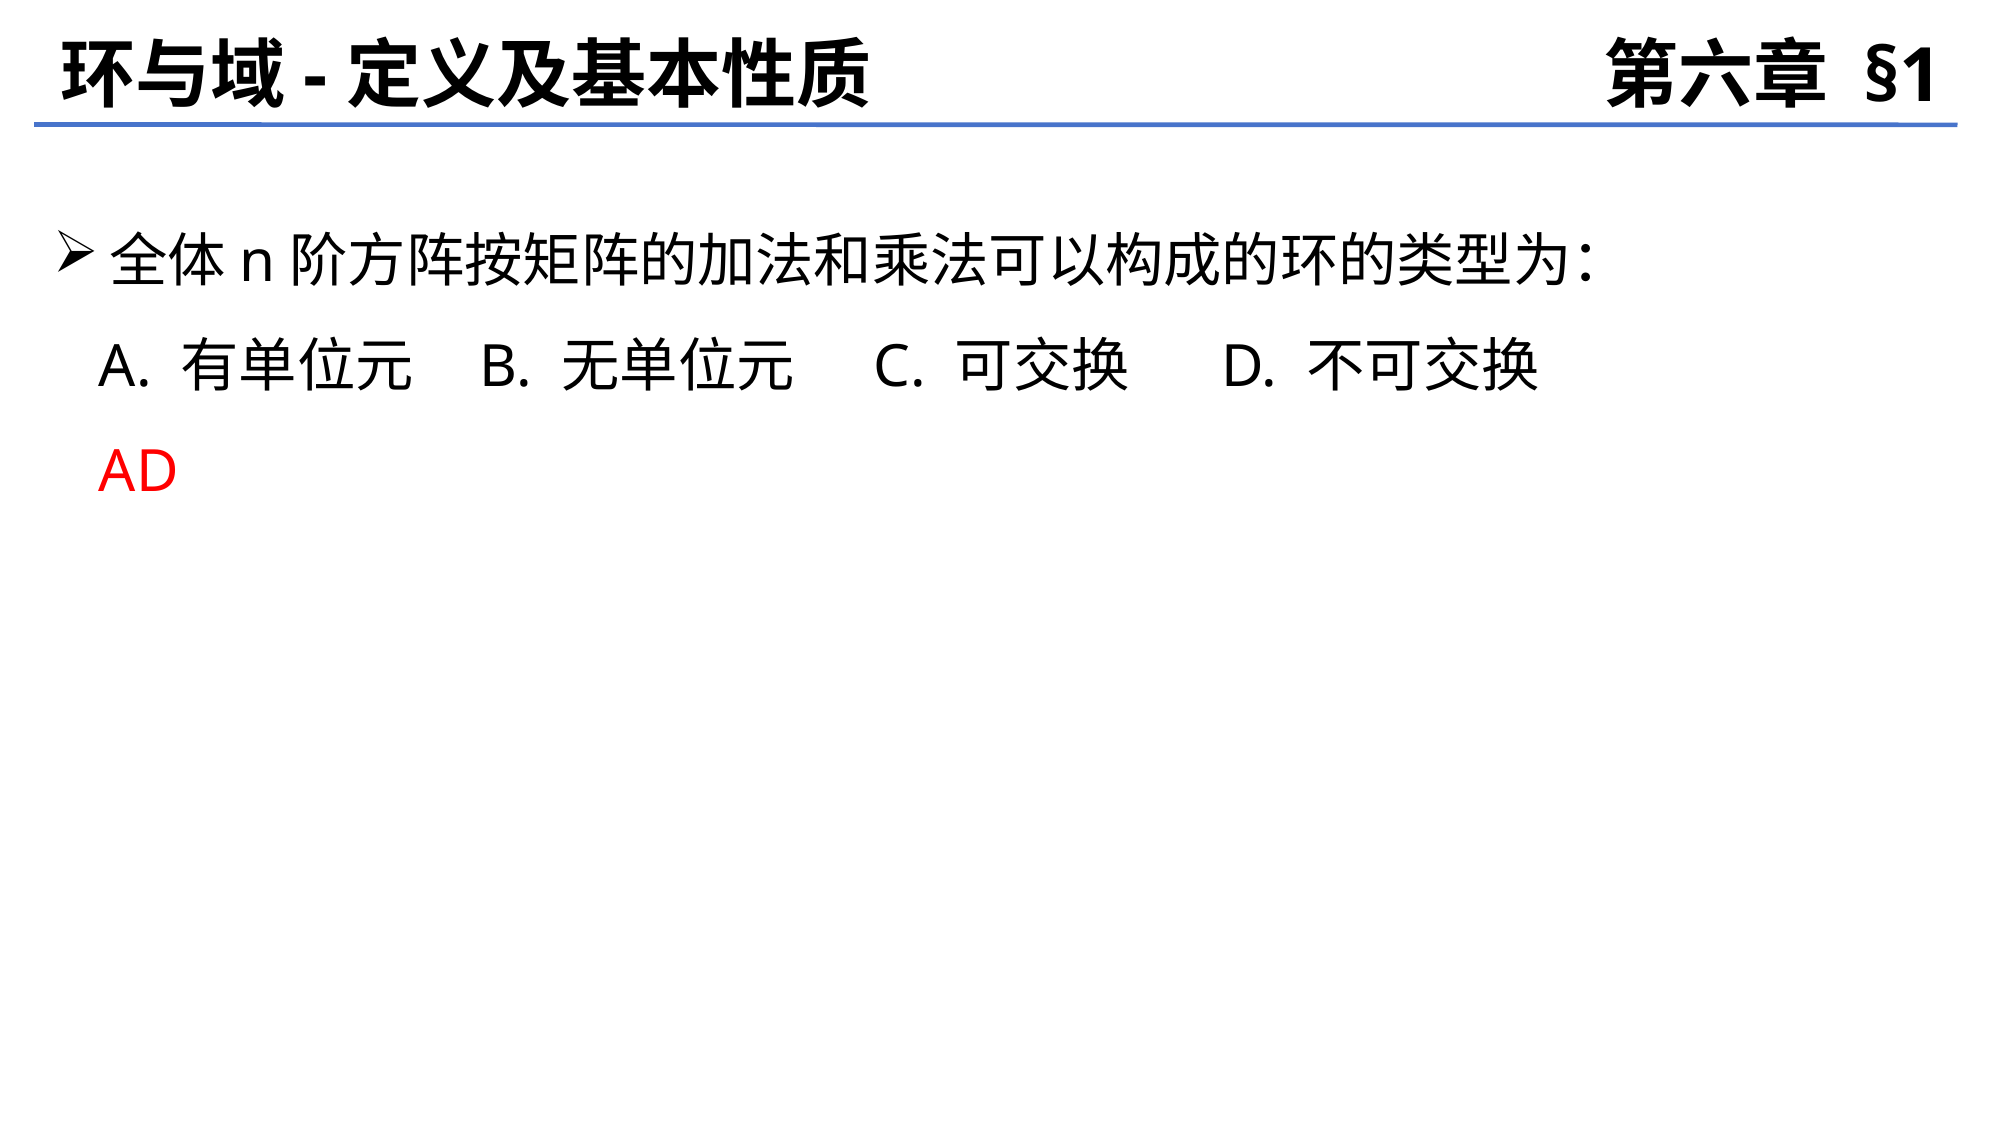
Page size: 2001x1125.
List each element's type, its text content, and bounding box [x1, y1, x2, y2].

text_box 环与域-定义及基本性质 [46, 18, 932, 124]
text_box 全体n阶方阵按矩阵的加法和乘法可以构成的环的类型为： A. 有单位元 B. 无单位元 C. 可交换 D. 不可交换 AD [38, 181, 1958, 1065]
text_box 第六章 §1 [1576, 19, 1958, 124]
